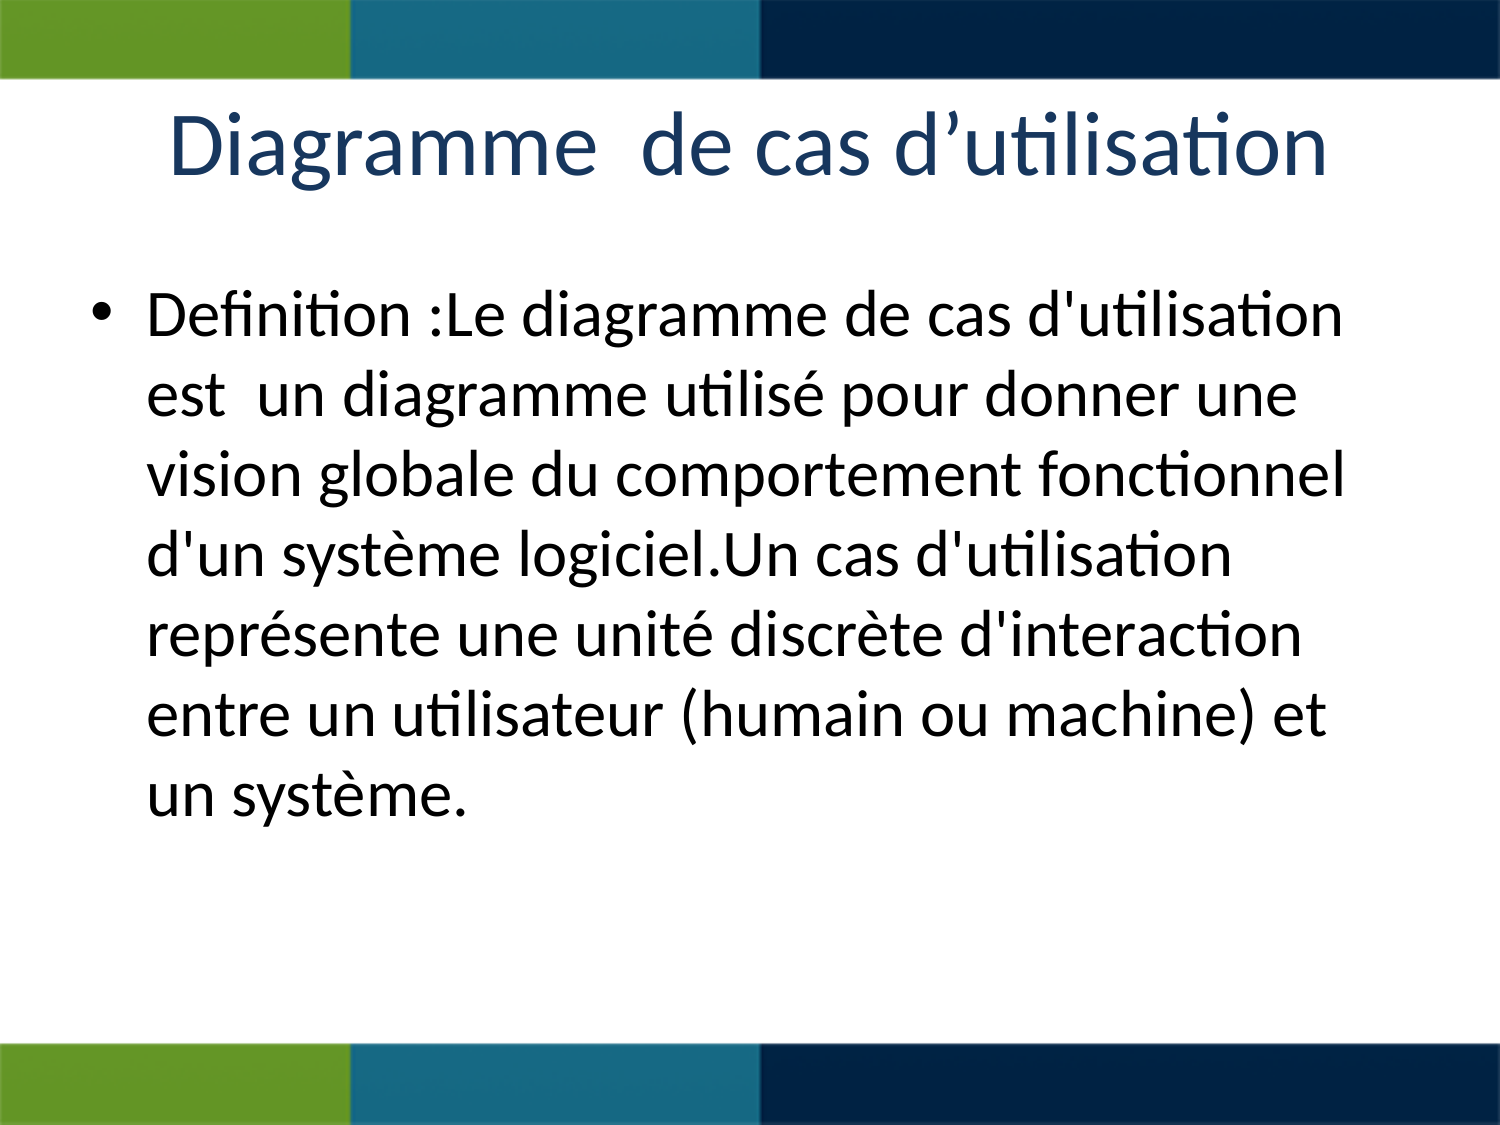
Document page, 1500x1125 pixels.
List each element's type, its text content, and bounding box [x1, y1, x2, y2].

list Definition :Le diagramme de cas d'utilisation est un diagramme utilisé pour donner une vision globale du comportement fonctionnel d'un système logiciel.Un cas d'utilisation représente une unité discrète d'interaction entre un utilisateur (humain ou machine) et un système. [75, 262, 1425, 1005]
footer [512, 1042, 988, 1103]
title Diagramme de cas d’utilisation [75, 45, 1425, 233]
picture [0, 0, 1500, 1125]
